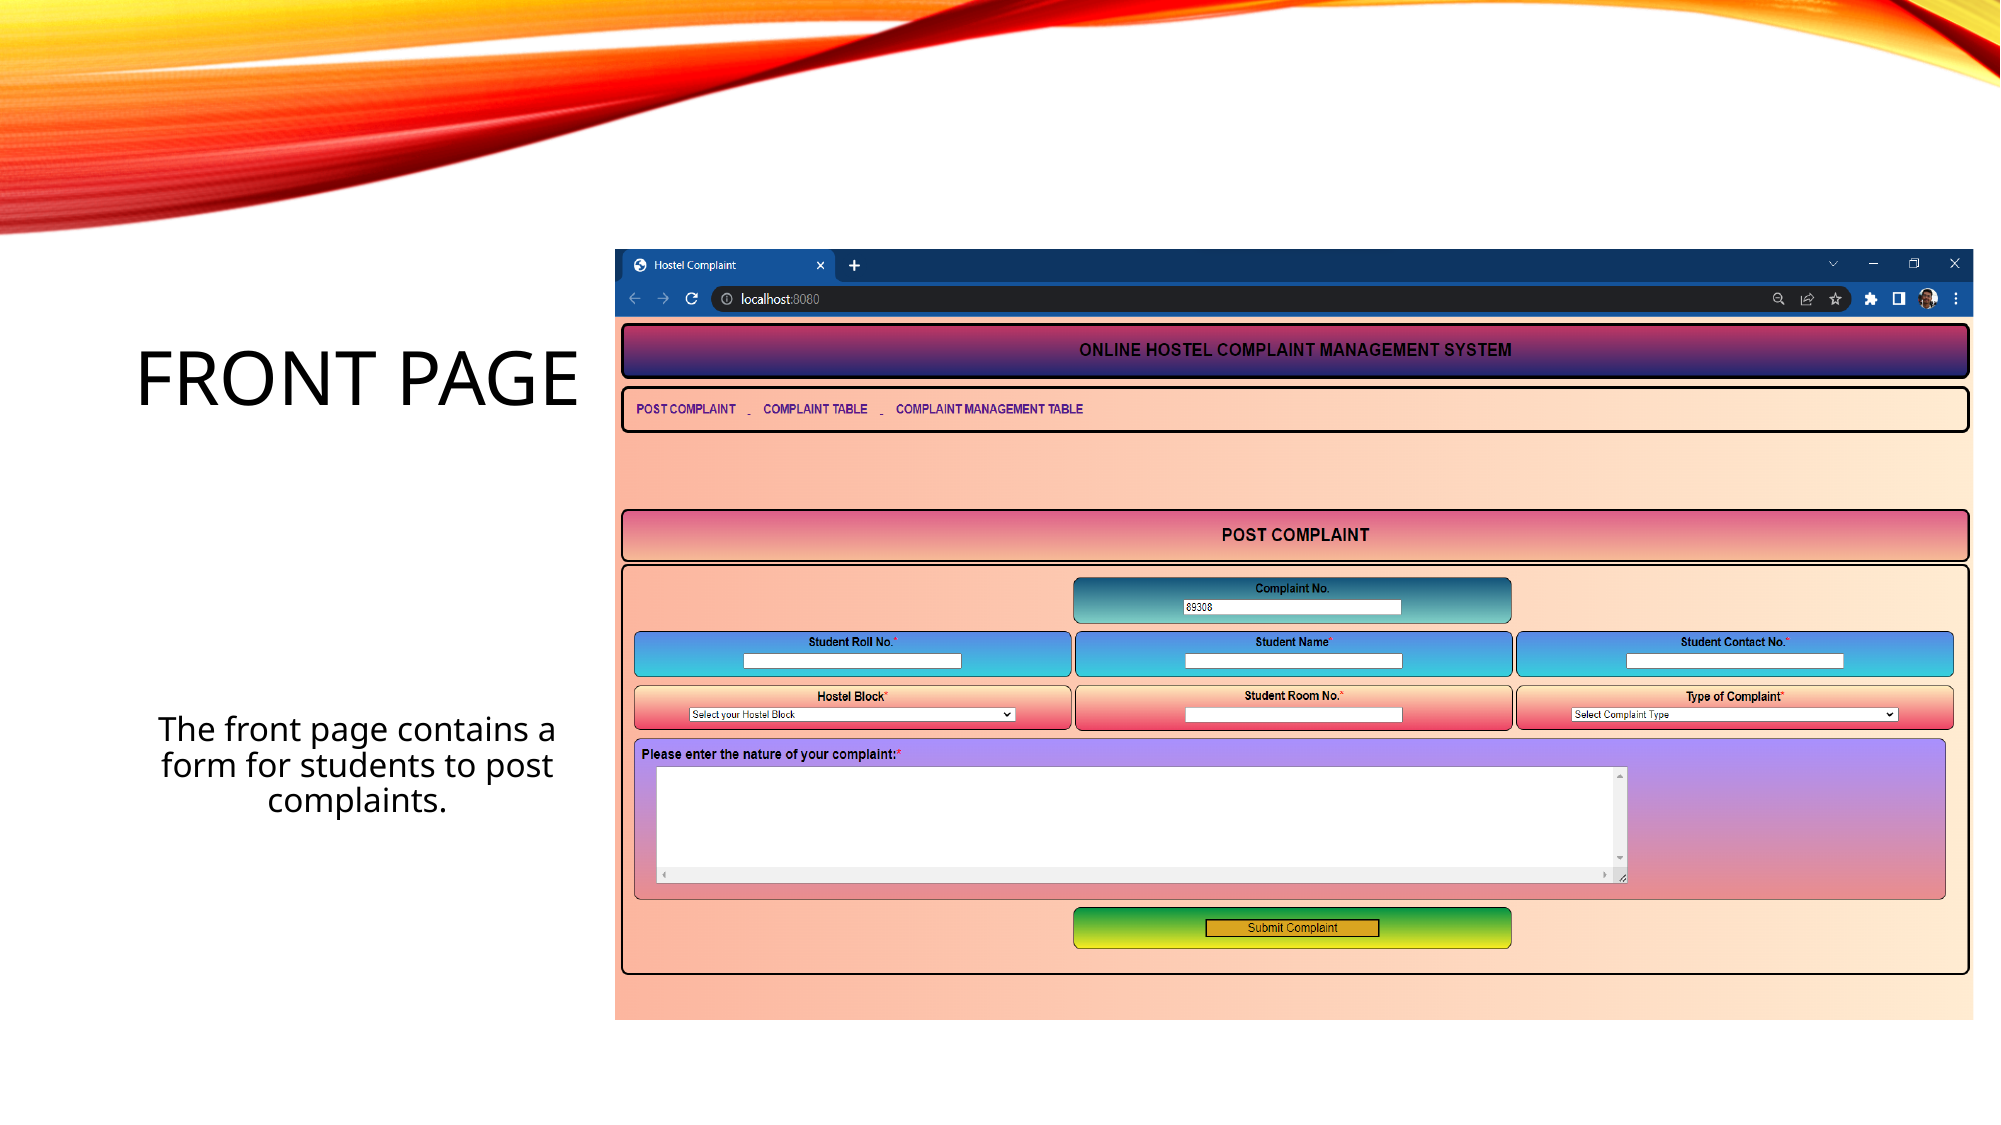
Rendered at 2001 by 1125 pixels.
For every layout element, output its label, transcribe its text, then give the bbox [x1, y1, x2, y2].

list The front page contains a form for students to post complaints. [112, 512, 603, 1021]
title Front Page [112, 249, 603, 512]
picture [0, 0, 2000, 237]
picture [612, 249, 1974, 1021]
